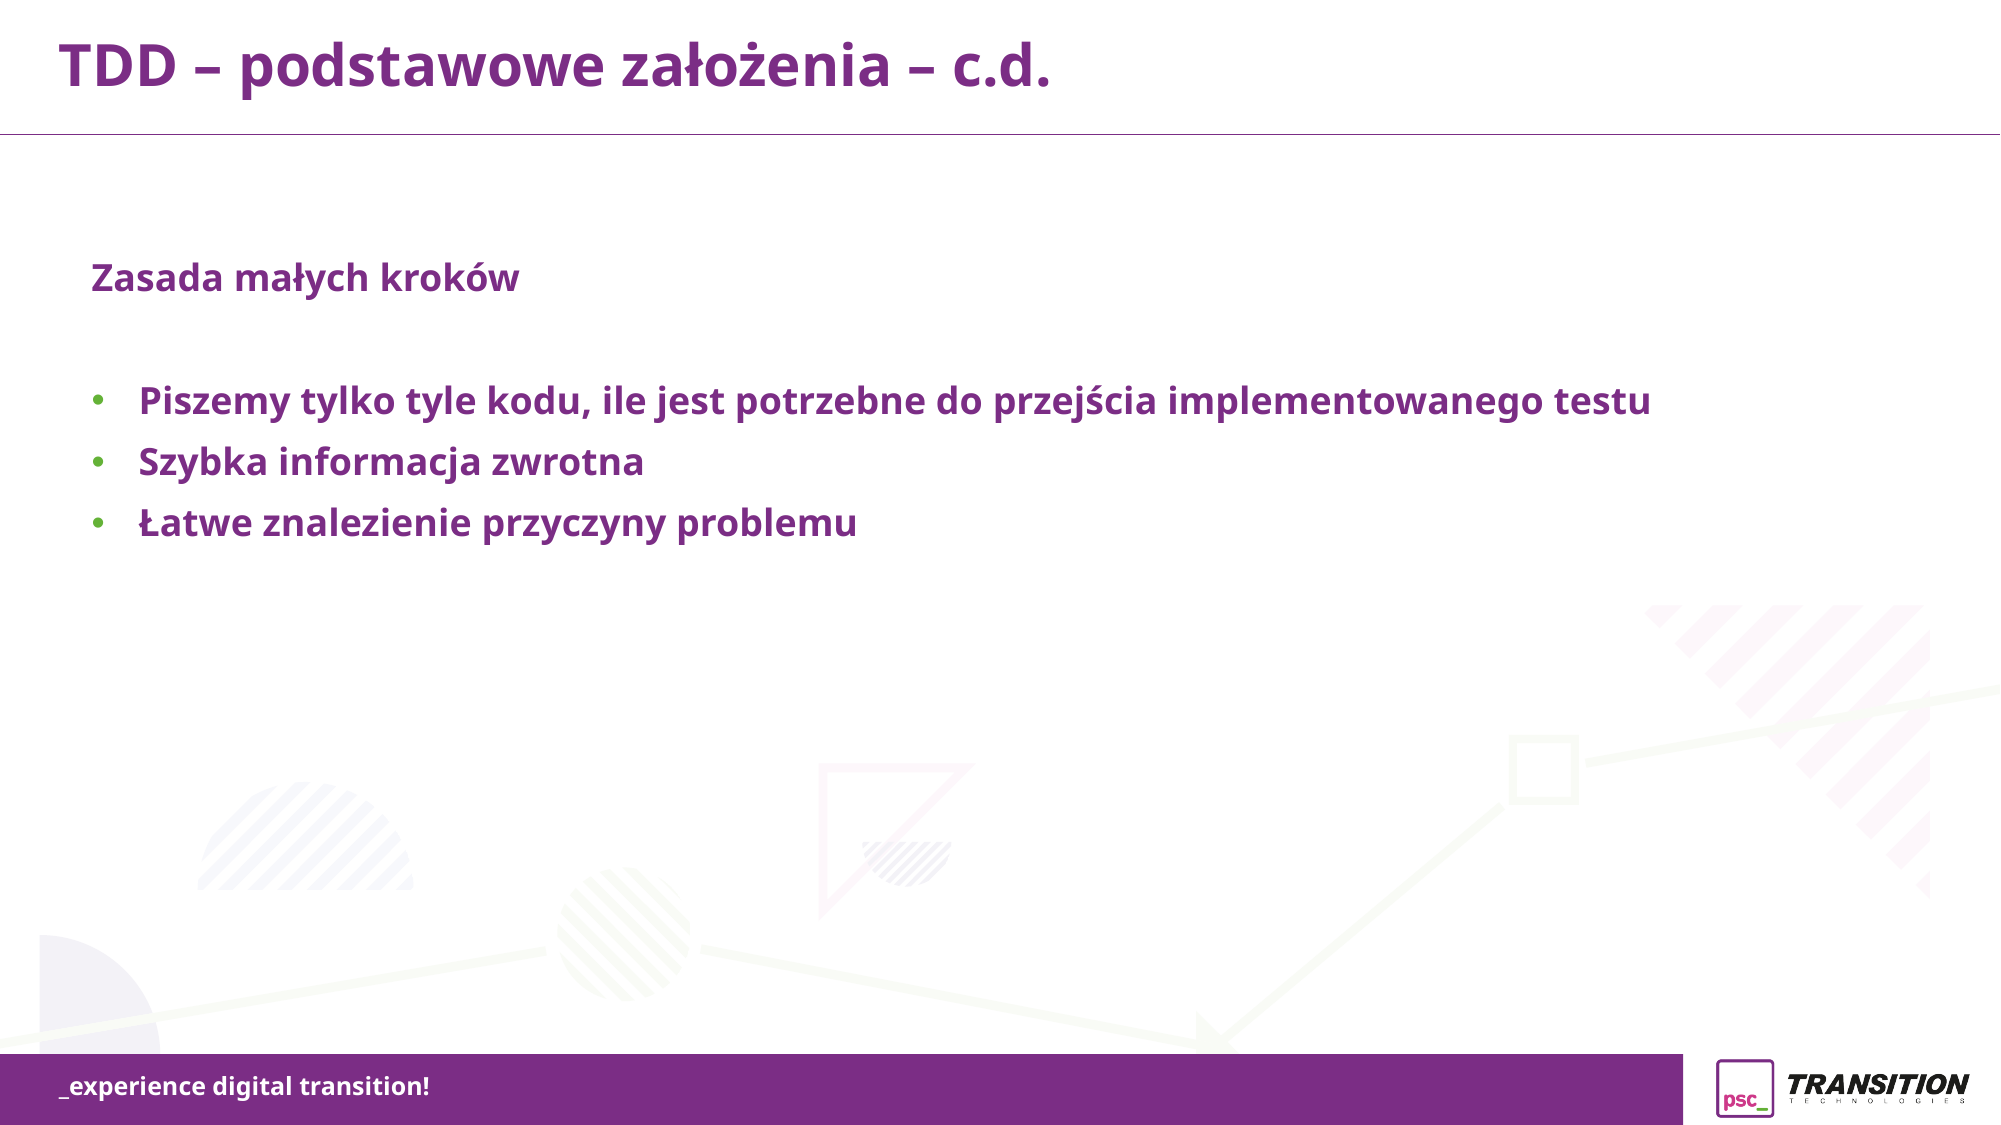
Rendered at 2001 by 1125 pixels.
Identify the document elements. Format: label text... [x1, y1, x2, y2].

list Zasada małych kroków Piszemy tylko tyle kodu, ile jest potrzebne do przejścia implementowanego testu Szybka informacja zwrotna Łatwe znalezienie przyczyny problemu [0, 135, 2000, 1043]
picture [1716, 1059, 1970, 1118]
list TDD – podstawowe założenia – c.d. [0, 0, 2000, 135]
